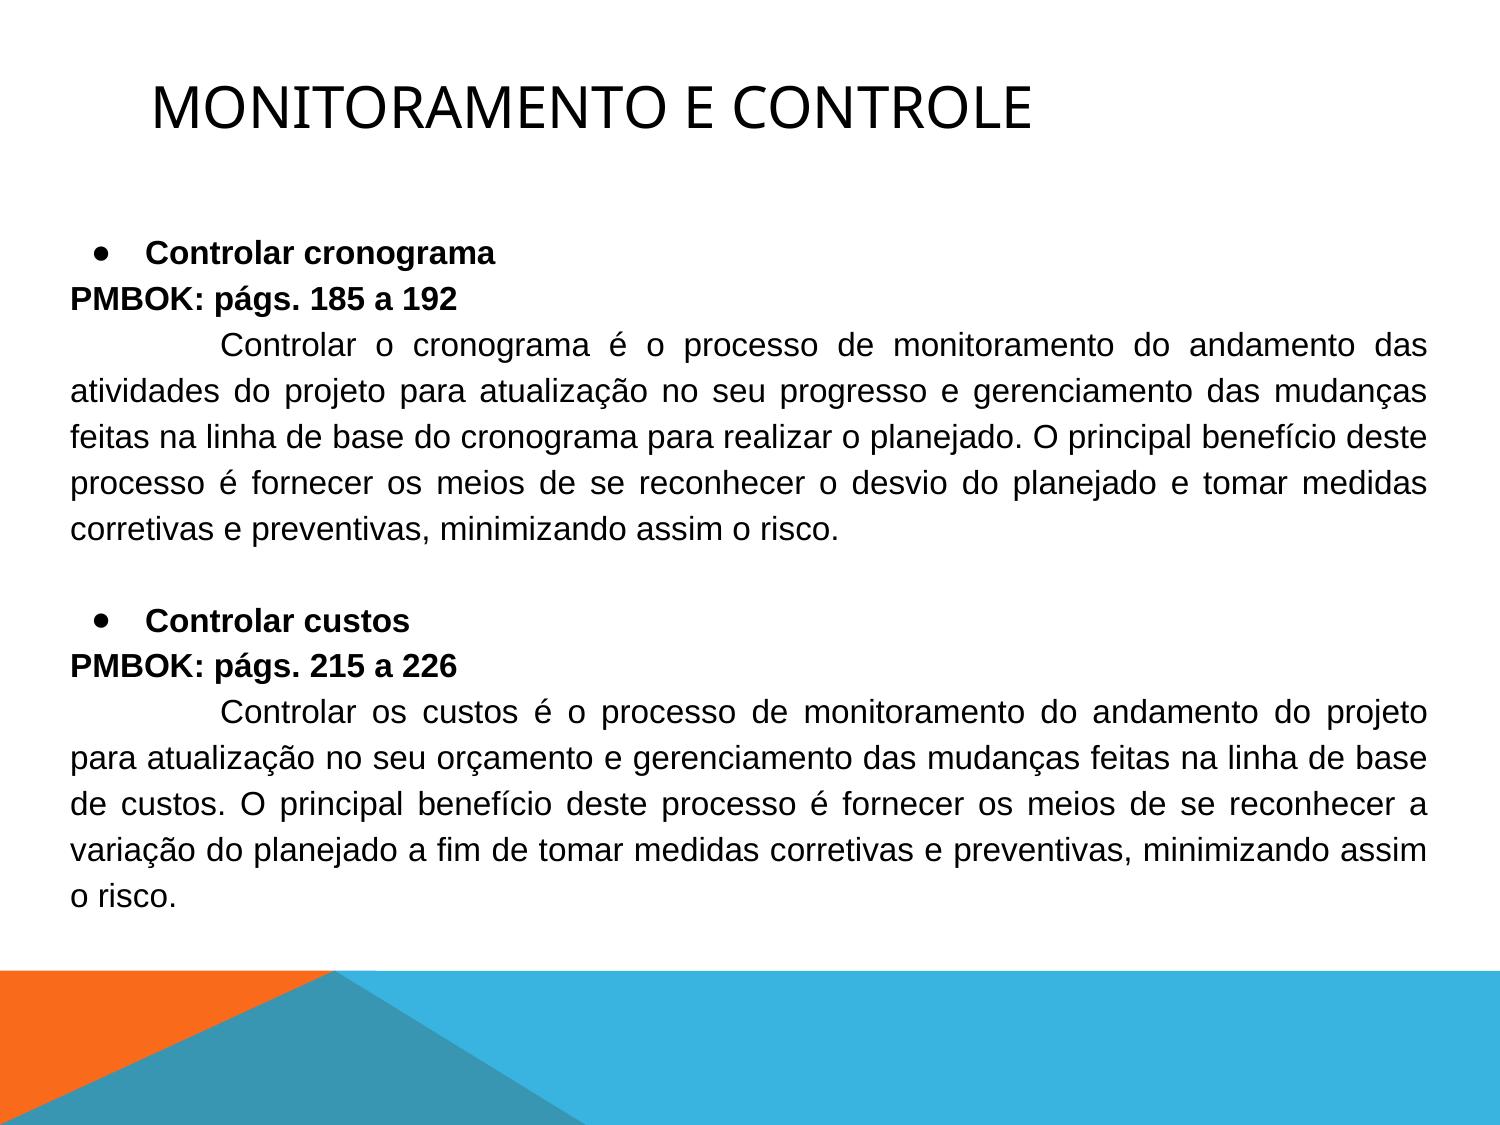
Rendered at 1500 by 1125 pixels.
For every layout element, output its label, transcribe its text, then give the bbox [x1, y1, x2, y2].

list Controlar cronograma PMBOK: págs. 185 a 192 Controlar o cronograma é o processo de monitoramento do andamento das atividades do projeto para atualização no seu progresso e gerenciamento das mudanças feitas na linha de base do cronograma para realizar o planejado. O principal benefício deste processo é fornecer os meios de se reconhecer o desvio do planejado e tomar medidas corretivas e preventivas, minimizando assim o risco. Controlar custos PMBOK: págs. 215 a 226 Controlar os custos é o processo de monitoramento do andamento do projeto para atualização no seu orçamento e gerenciamento das mudanças feitas na linha de base de custos. O principal benefício deste processo é fornecer os meios de se reconhecer a variação do planejado a fim de tomar medidas corretivas e preventivas, minimizando assim o risco. [55, 218, 1445, 944]
title MONITORAMENTO E CONTROLE [135, 60, 1369, 150]
